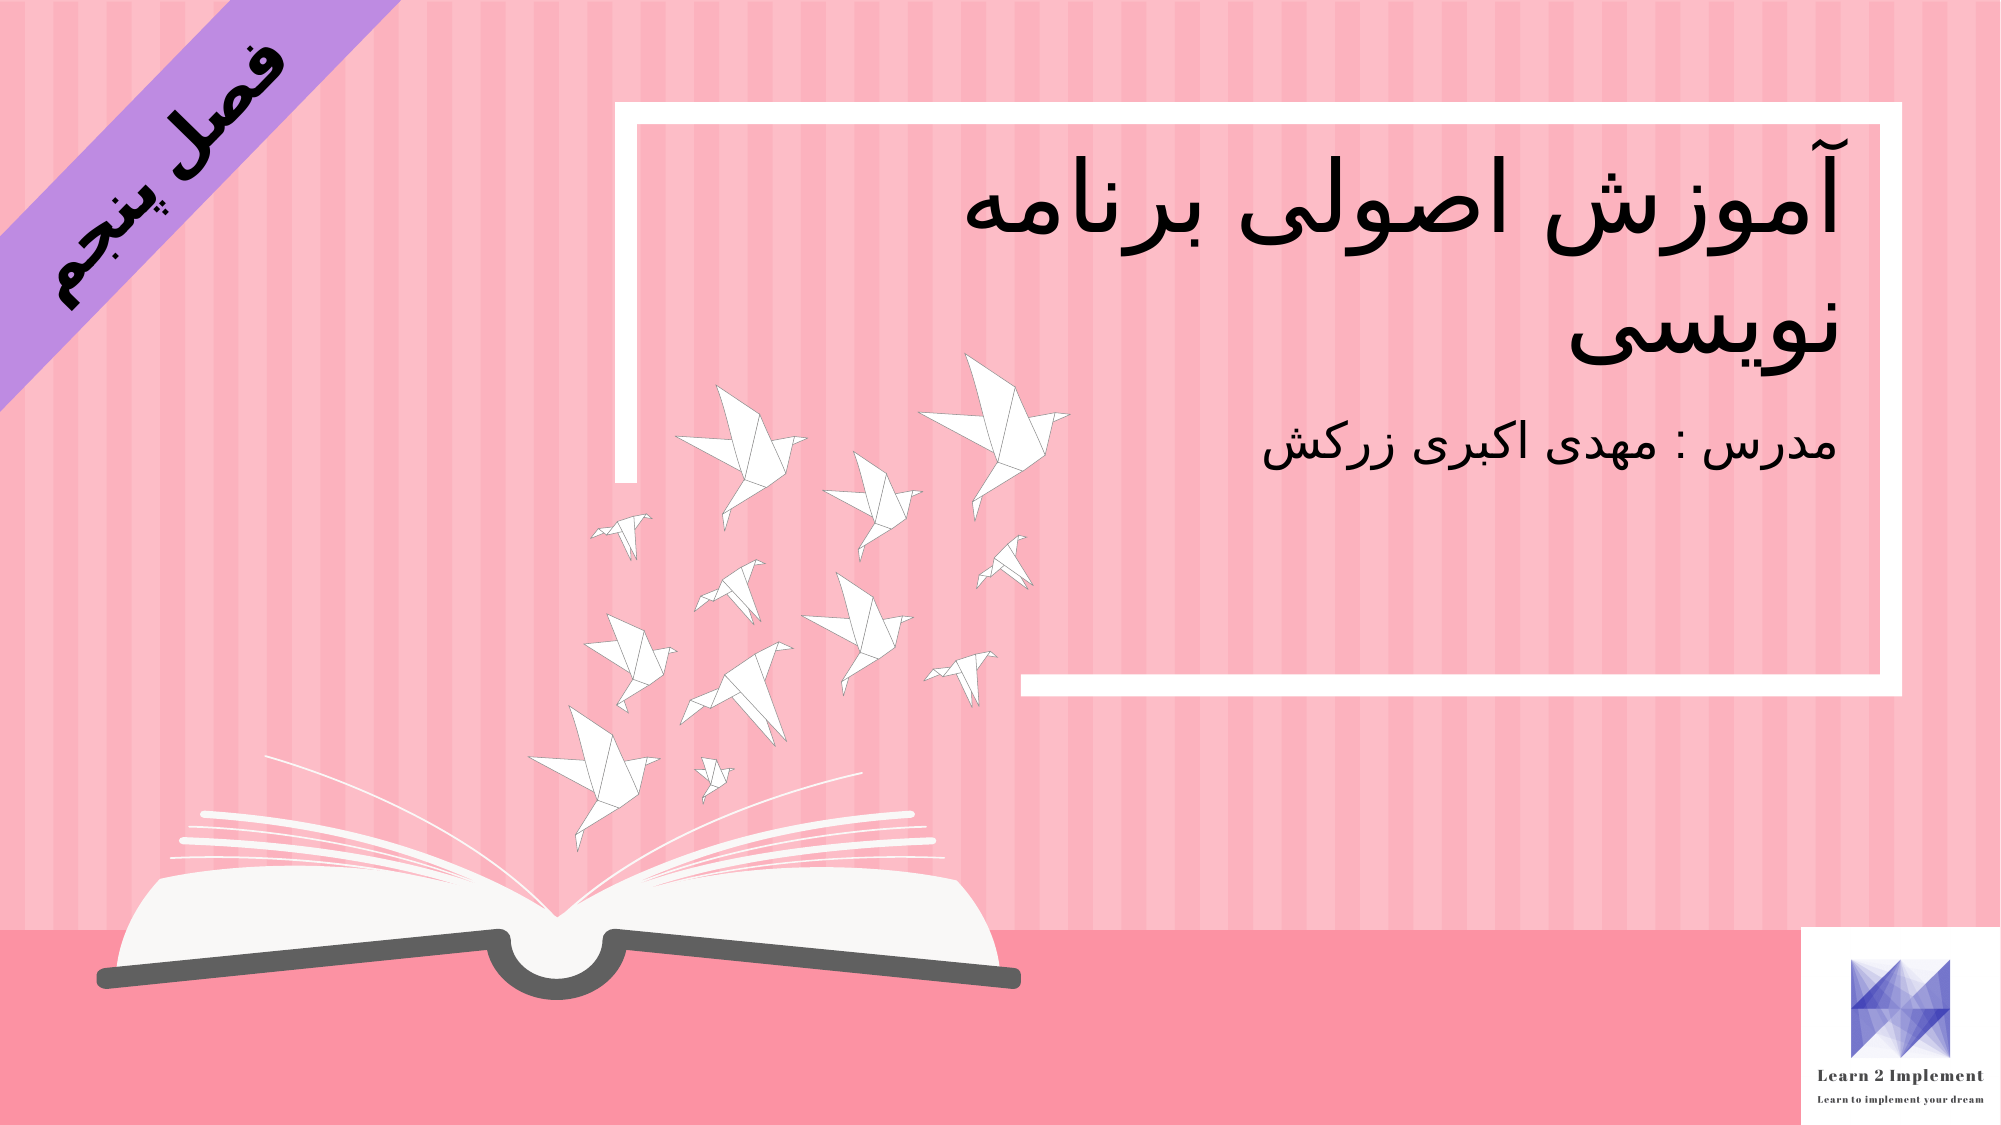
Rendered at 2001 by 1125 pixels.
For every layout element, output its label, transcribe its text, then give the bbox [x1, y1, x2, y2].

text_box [537, 345, 1070, 838]
text_box مدرس : مهدی اکبری زرکش [1094, 400, 1855, 476]
text_box آموزش اصولی برنامه نویسی [828, 125, 1861, 380]
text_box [95, 753, 1021, 1001]
picture [1801, 927, 2000, 1125]
text_box [614, 101, 1903, 697]
text_box فصل پنجم [0, 0, 402, 412]
